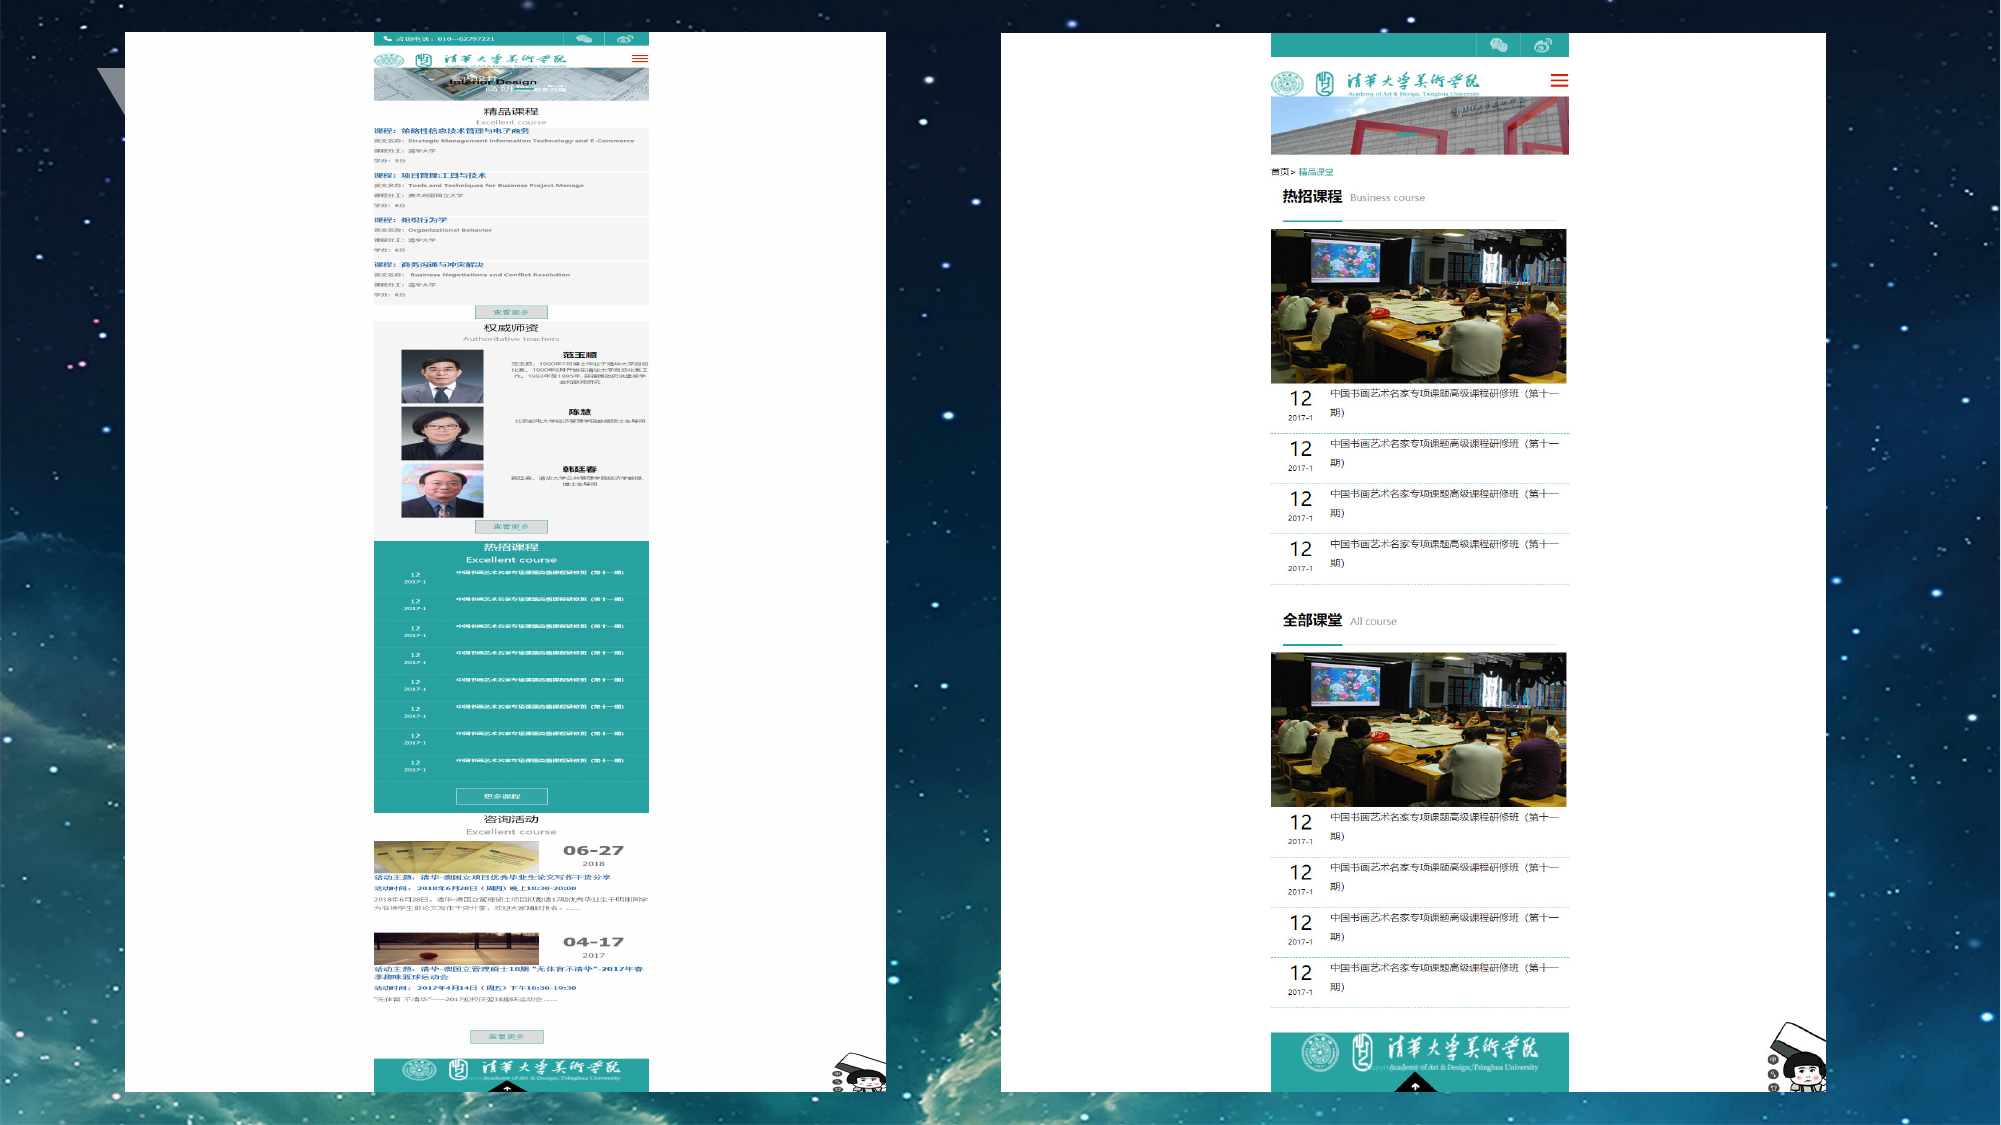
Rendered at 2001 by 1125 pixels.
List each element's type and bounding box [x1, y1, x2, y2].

picture [0, 0, 2001, 1125]
text_box [96, 68, 124, 153]
